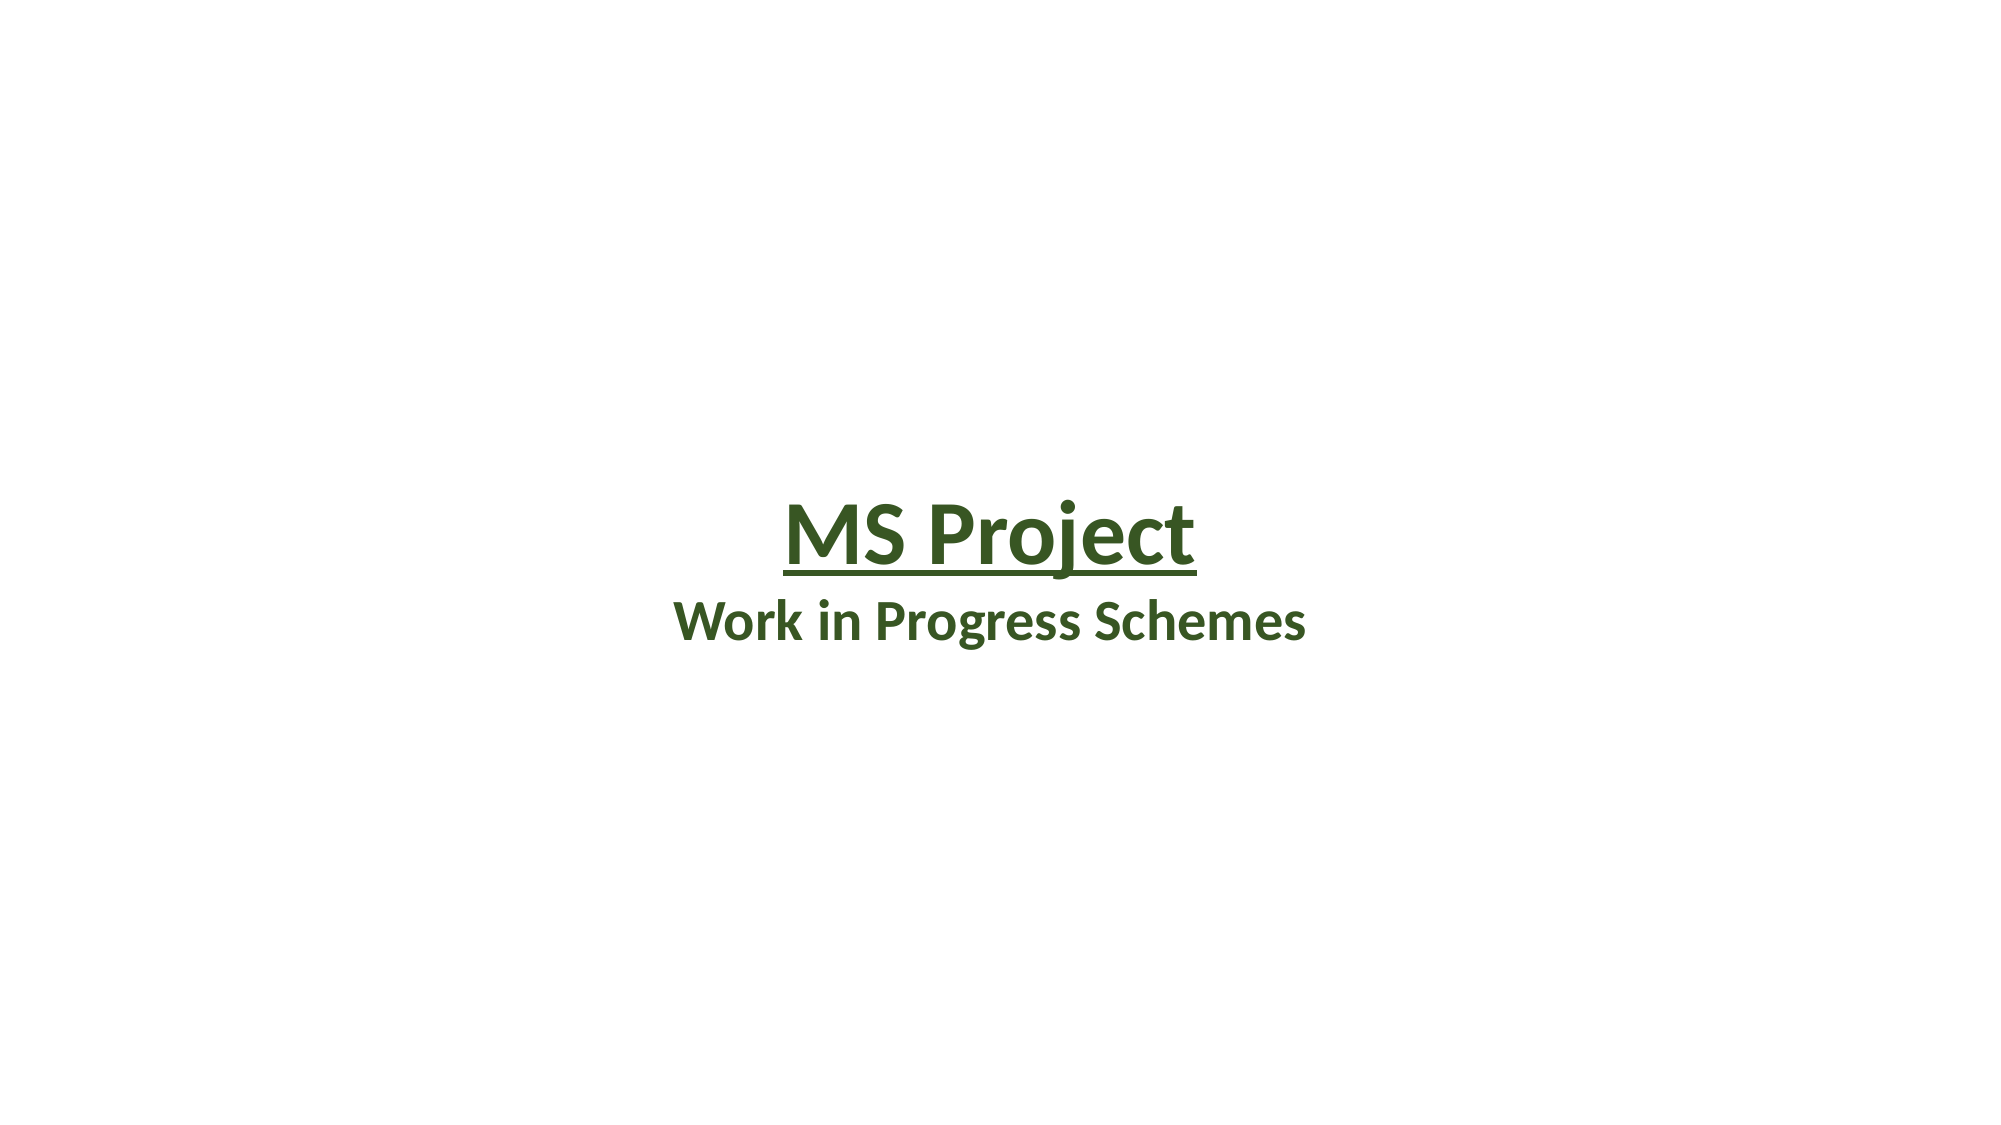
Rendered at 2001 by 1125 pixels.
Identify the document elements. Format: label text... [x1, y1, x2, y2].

text_box MS Project Work in Progress Schemes [436, 440, 1538, 684]
